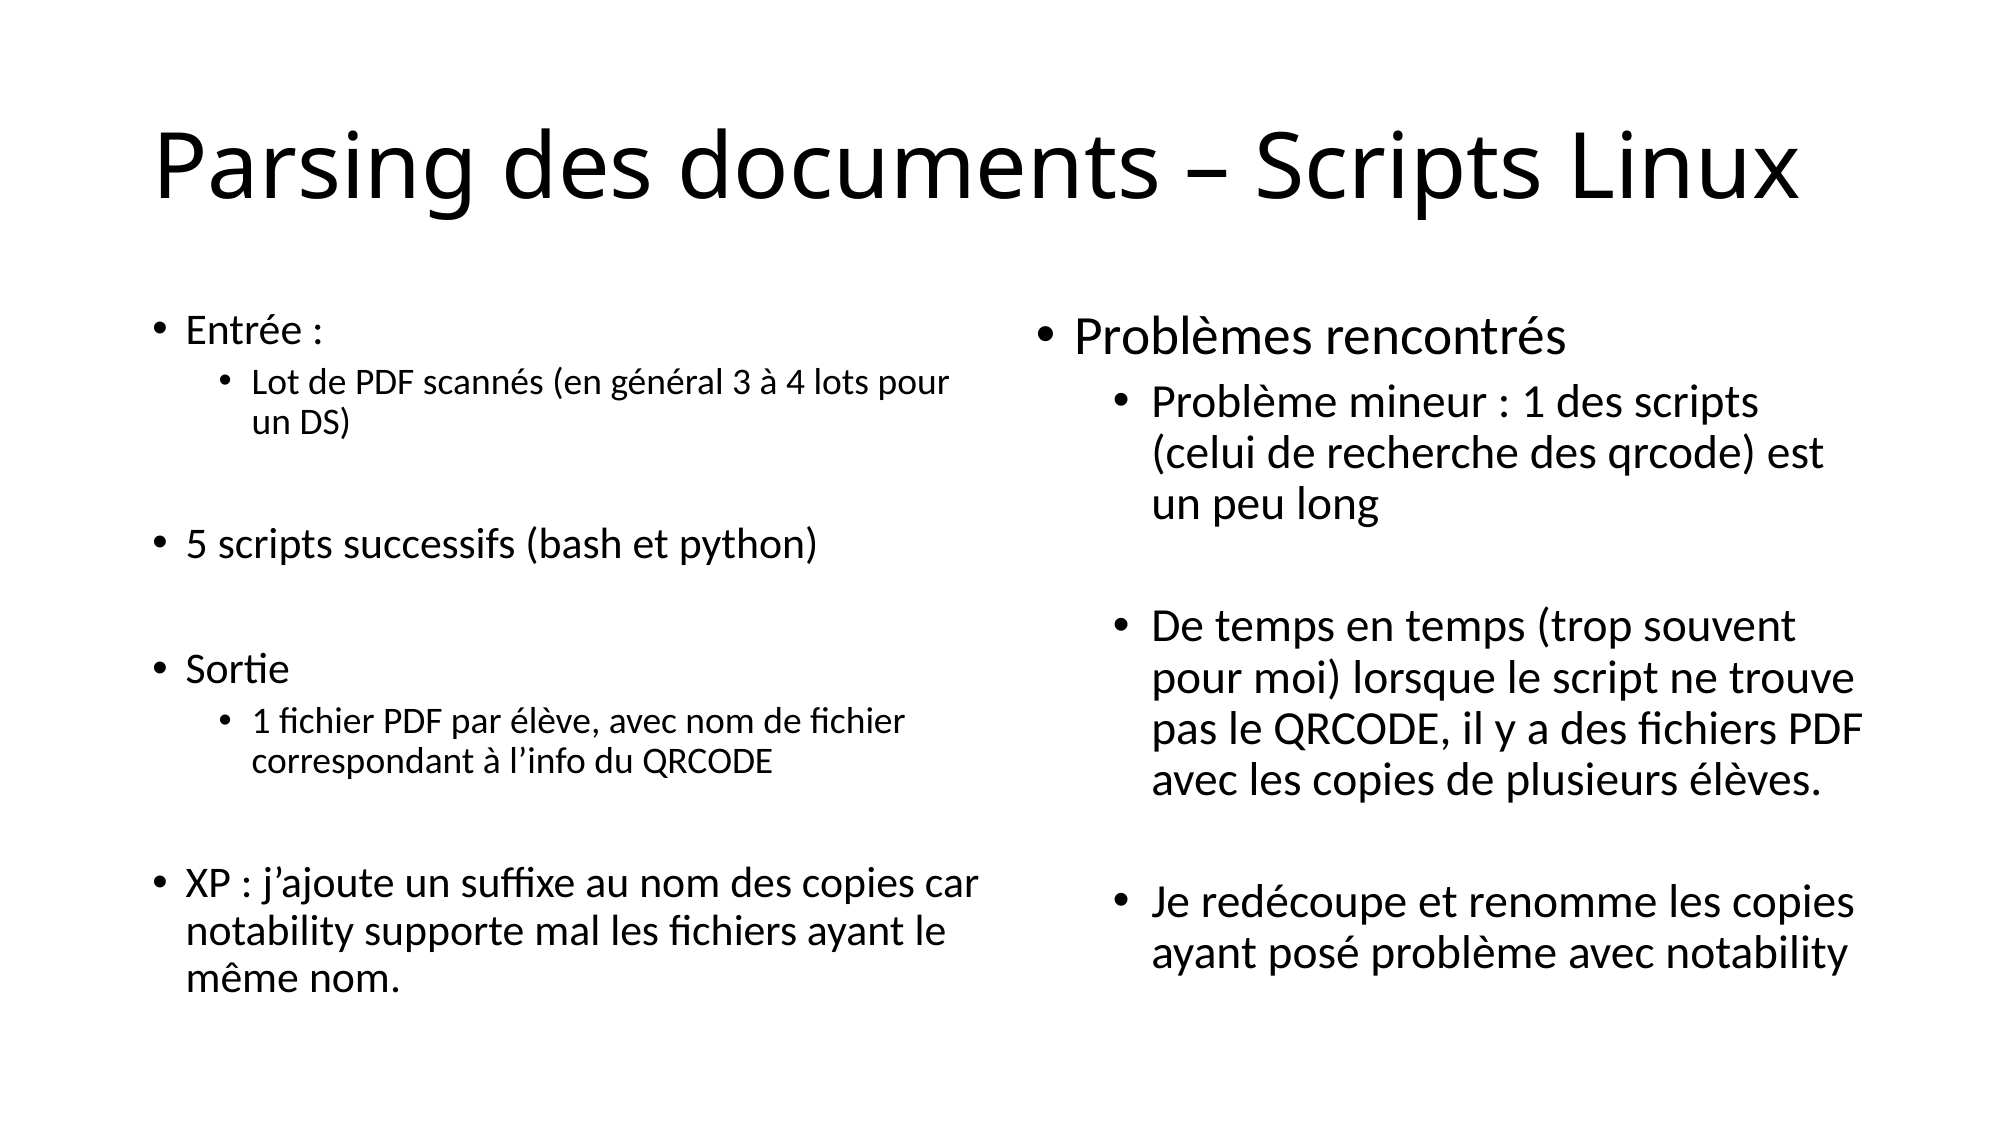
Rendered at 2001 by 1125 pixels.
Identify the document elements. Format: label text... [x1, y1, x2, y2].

text_box Problèmes rencontrés Problème mineur : 1 des scripts (celui de recherche des qrcode) est un peu long De temps en temps (trop souvent pour moi) lorsque le script ne trouve pas le QRCODE, il y a des fichiers PDF avec les copies de plusieurs élèves. Je redécoupe et renomme les copies ayant posé problème avec notability [1020, 299, 1884, 1014]
title Parsing des documents – Scripts Linux [137, 59, 1863, 278]
list Entrée : Lot de PDF scannés (en général 3 à 4 lots pour un DS) 5 scripts successifs (bash et python) Sortie 1 fichier PDF par élève, avec nom de fichier correspondant à l’info du QRCODE XP : j’ajoute un suffixe au nom des copies car notability supporte mal les fichiers ayant le même nom. [137, 299, 1000, 1014]
